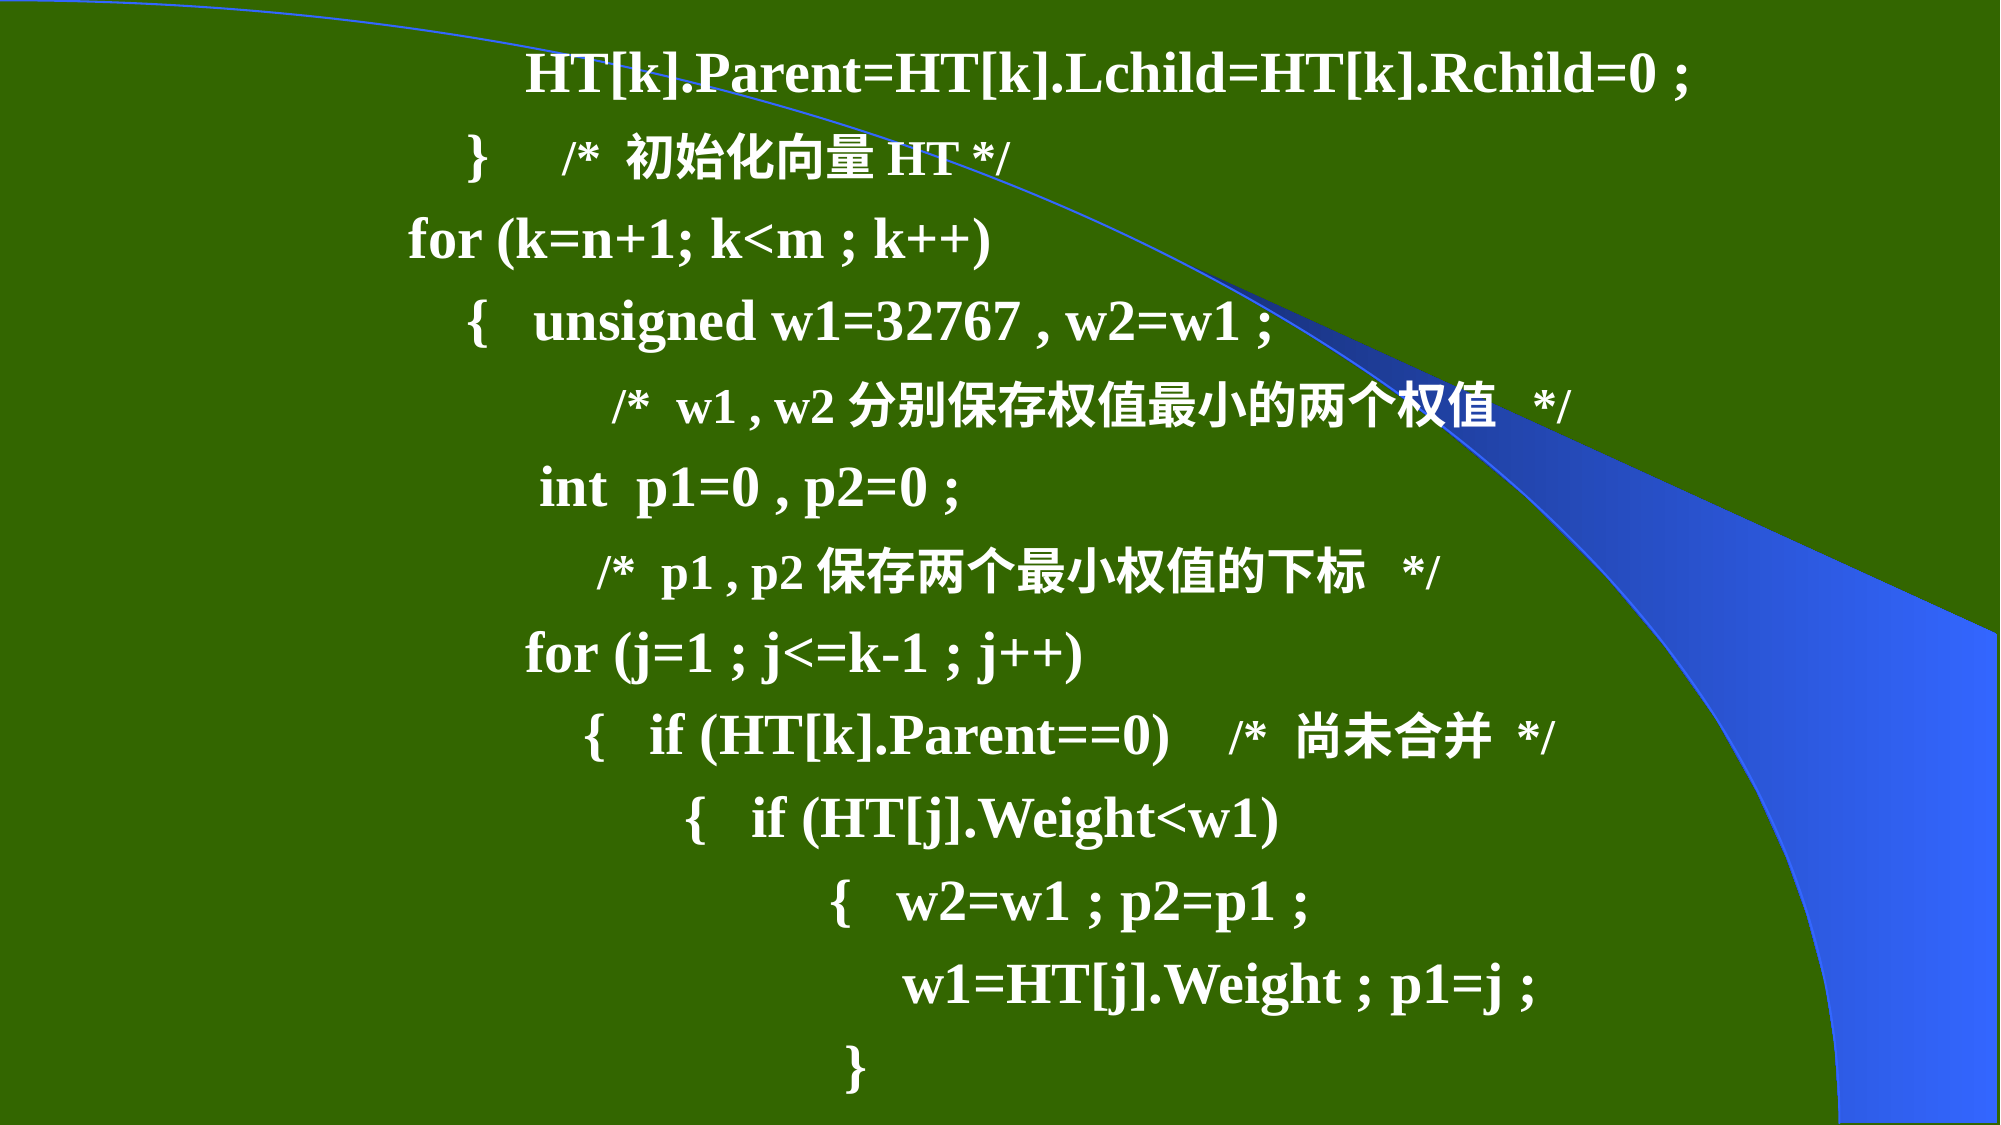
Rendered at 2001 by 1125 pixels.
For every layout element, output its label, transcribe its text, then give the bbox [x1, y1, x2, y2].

text_box HT[k].Parent=HT[k].Lchild=HT[k].Rchild=0 ; } /* 初始化向量HT */ for (k=n+1; k<m ; k++) { unsigned w1=32767 , w2=w1 ; /* w1 , w2分别保存权值最小的两个权值 */ int p1=0 , p2=0 ; /* p1 , p2保存两个最小权值的下标 */ for (j=1 ; j<=k-1 ; j++) { if (HT[k].Parent==0) /* 尚未合并 */ { if (HT[j].Weight<w1) { w2=w1 ; p2=p1 ; w1=HT[j].Weight ; p1=j ; } [274, 19, 1721, 1105]
